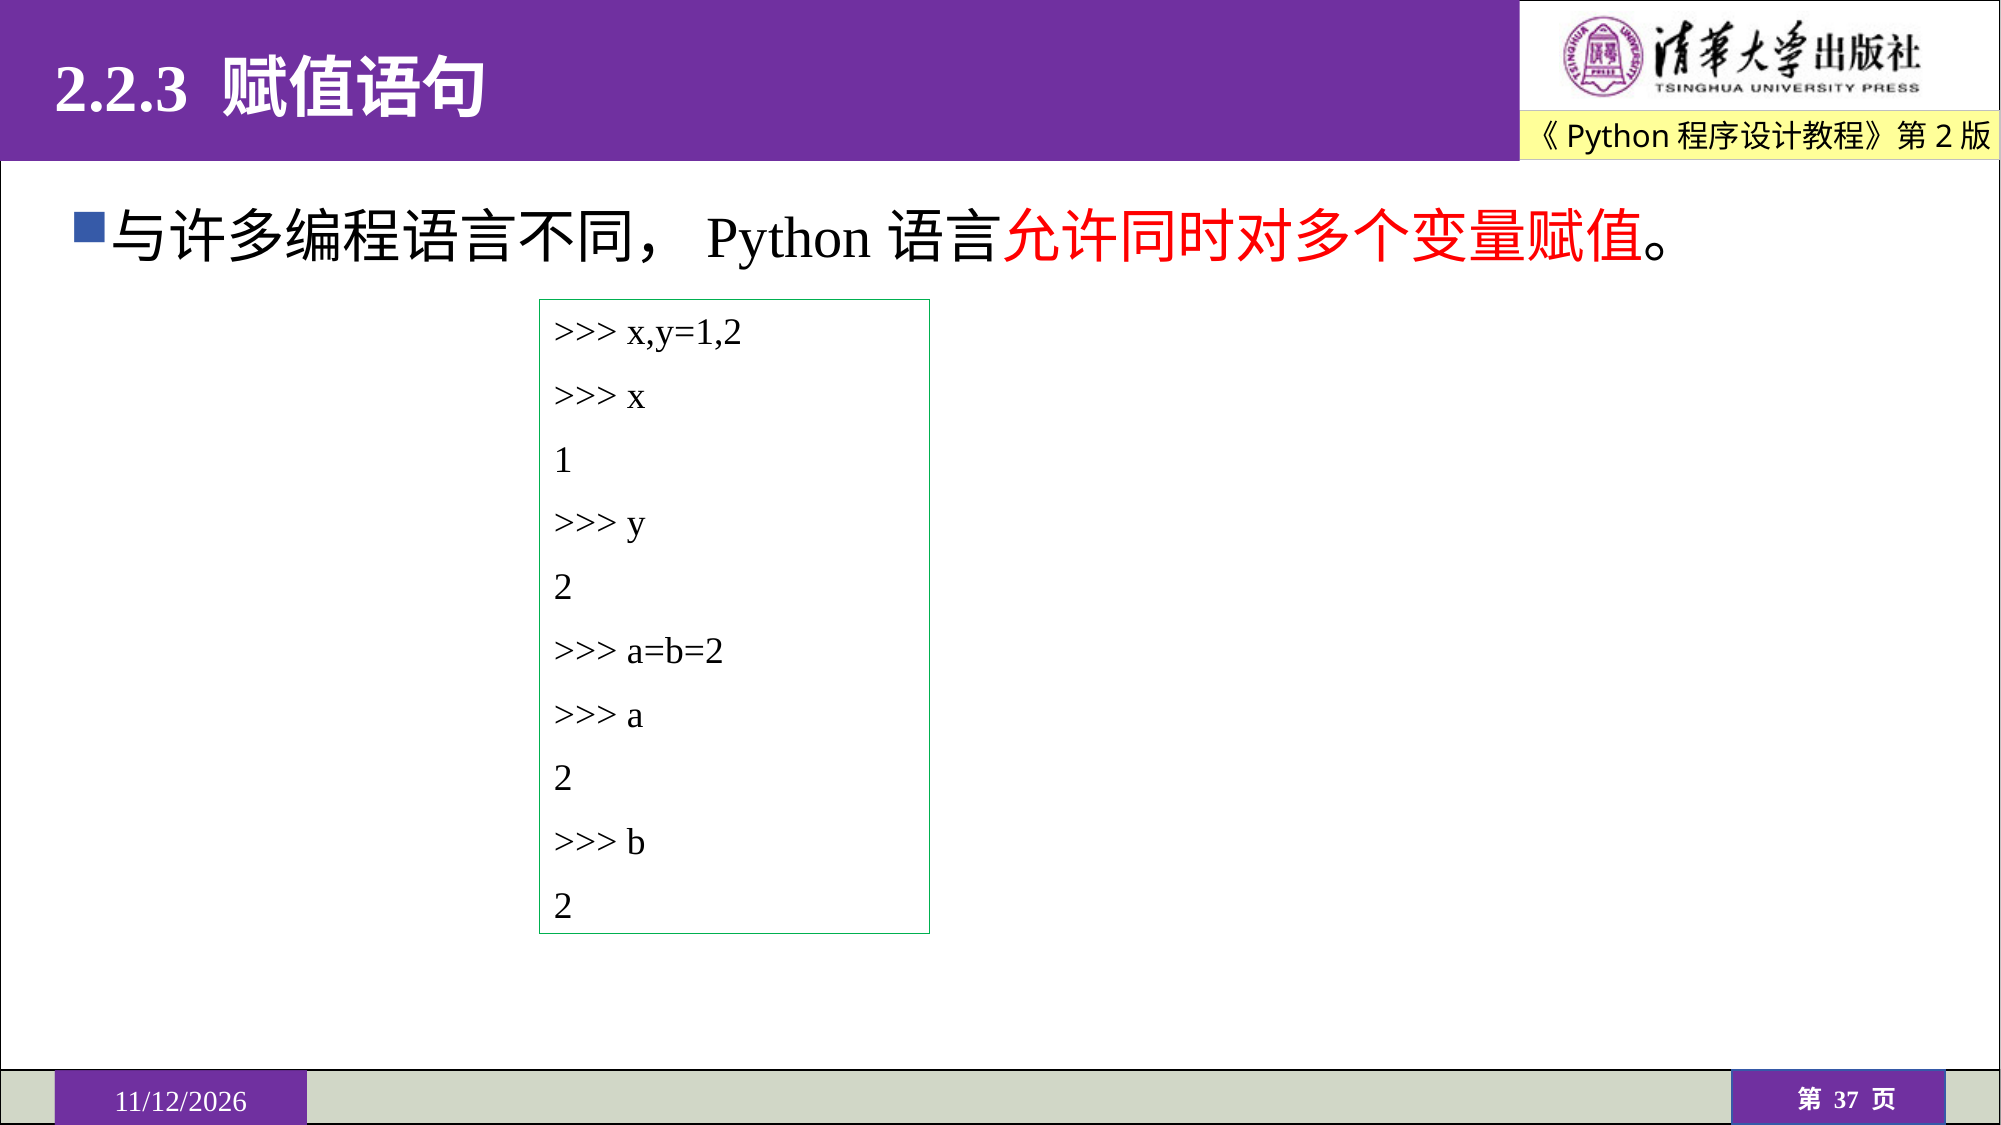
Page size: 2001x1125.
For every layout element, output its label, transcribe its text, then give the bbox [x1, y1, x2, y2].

list 与许多编程语言不同，Python语言允许同时对多个变量赋值。 [54, 184, 1946, 279]
title 2.2.3 赋值语句 [54, 0, 1520, 161]
picture [1559, 11, 1946, 102]
text_box >>> x,y=1,2 >>> x 1 >>> y 2 >>> a=b=2 >>> a 2 >>> b 2 [539, 299, 930, 934]
